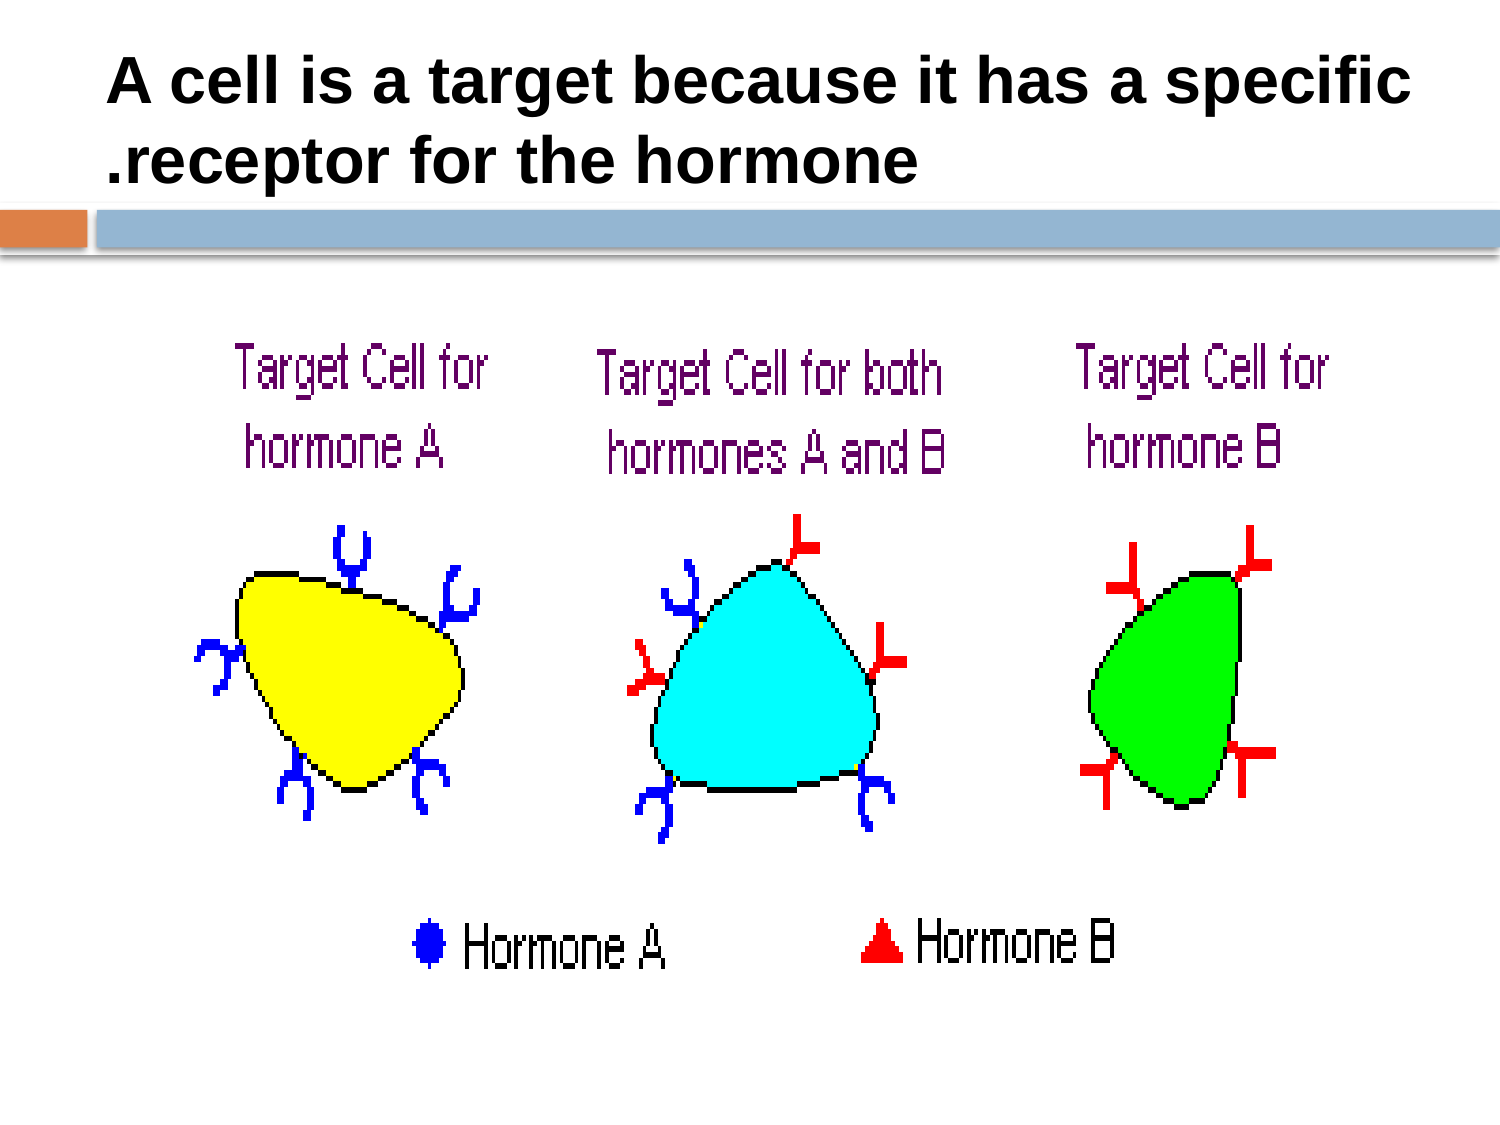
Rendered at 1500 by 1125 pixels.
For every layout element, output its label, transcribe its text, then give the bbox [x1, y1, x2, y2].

title A cell is a target because it has a specific receptor for the hormone. [90, 23, 1454, 212]
picture [163, 304, 1371, 1016]
